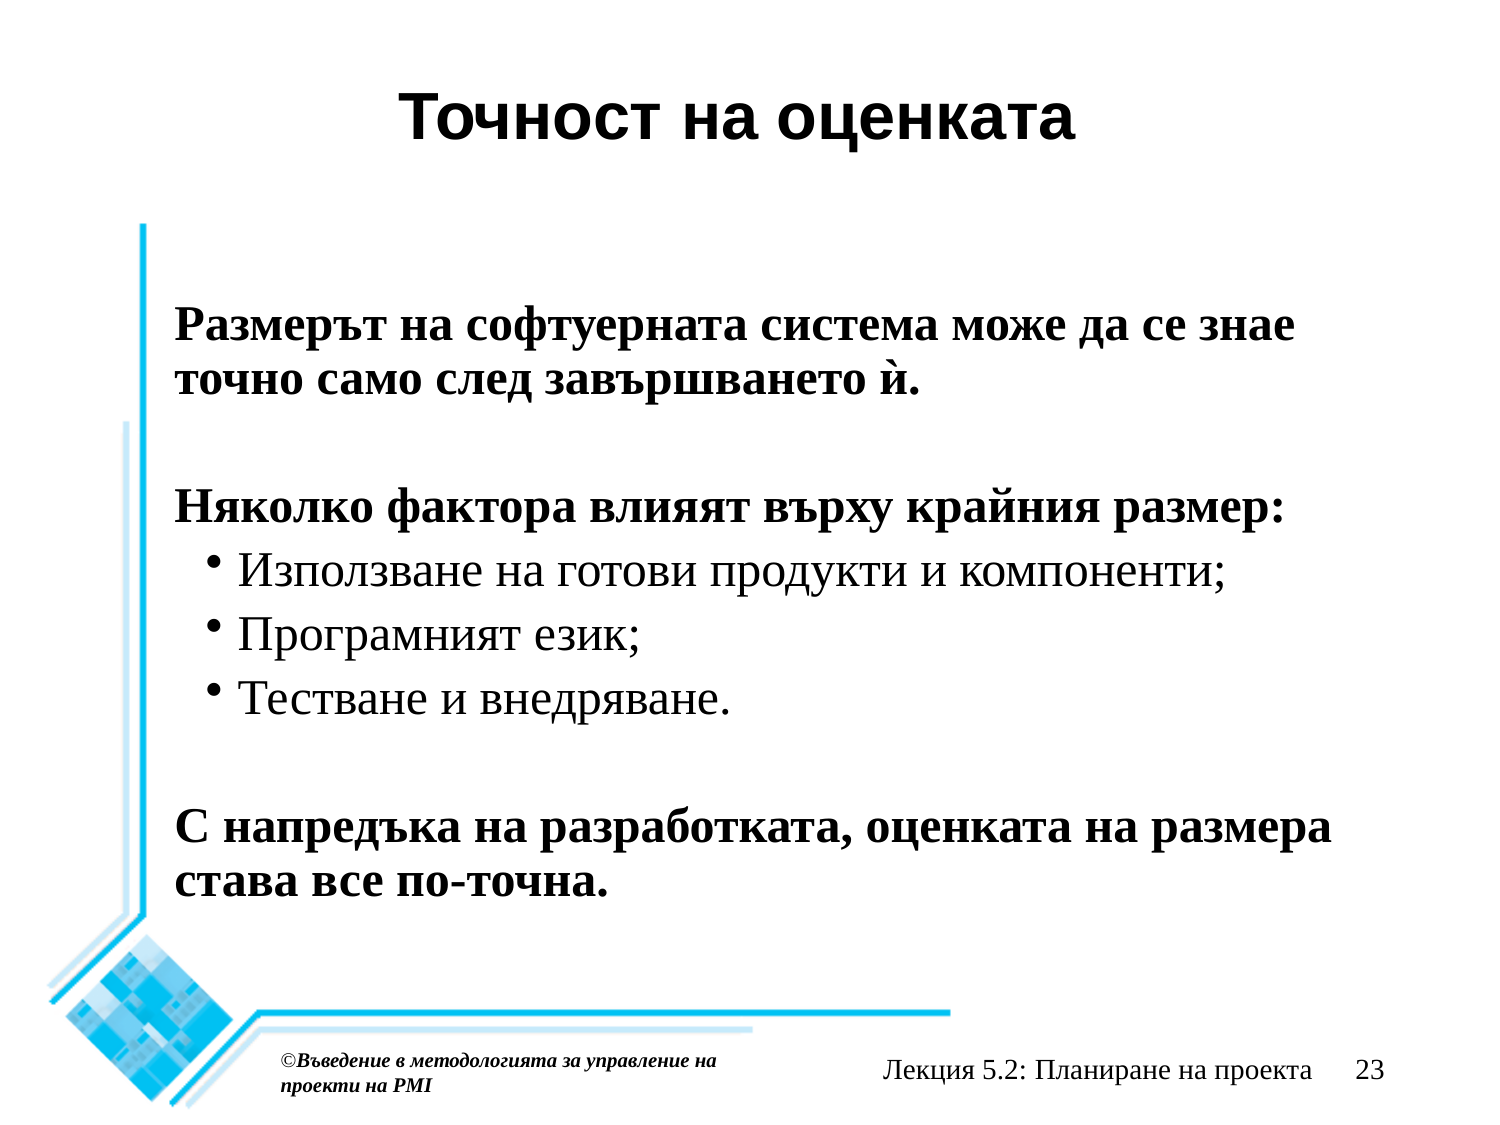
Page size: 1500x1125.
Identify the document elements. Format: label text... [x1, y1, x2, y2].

picture [35, 212, 963, 1122]
list Размерът на софтуерната система може да се знае точно само след завършването ѝ. Няколко фактора влияят върху крайния размер: Използване на готови продукти и компоненти; Програмният език; Тестване и внедряване. С напредъка на разработката, оценката на размера става все по-точна. [159, 219, 1397, 1008]
slide_number ©Въведение в методологията за управление на проекти на PMI [265, 1039, 773, 1106]
slide_number 23 [1352, 1042, 1400, 1118]
footer Лекция 5.2: Планиране на проекта [844, 1042, 1352, 1118]
title Точност на оценката [62, 37, 1413, 188]
